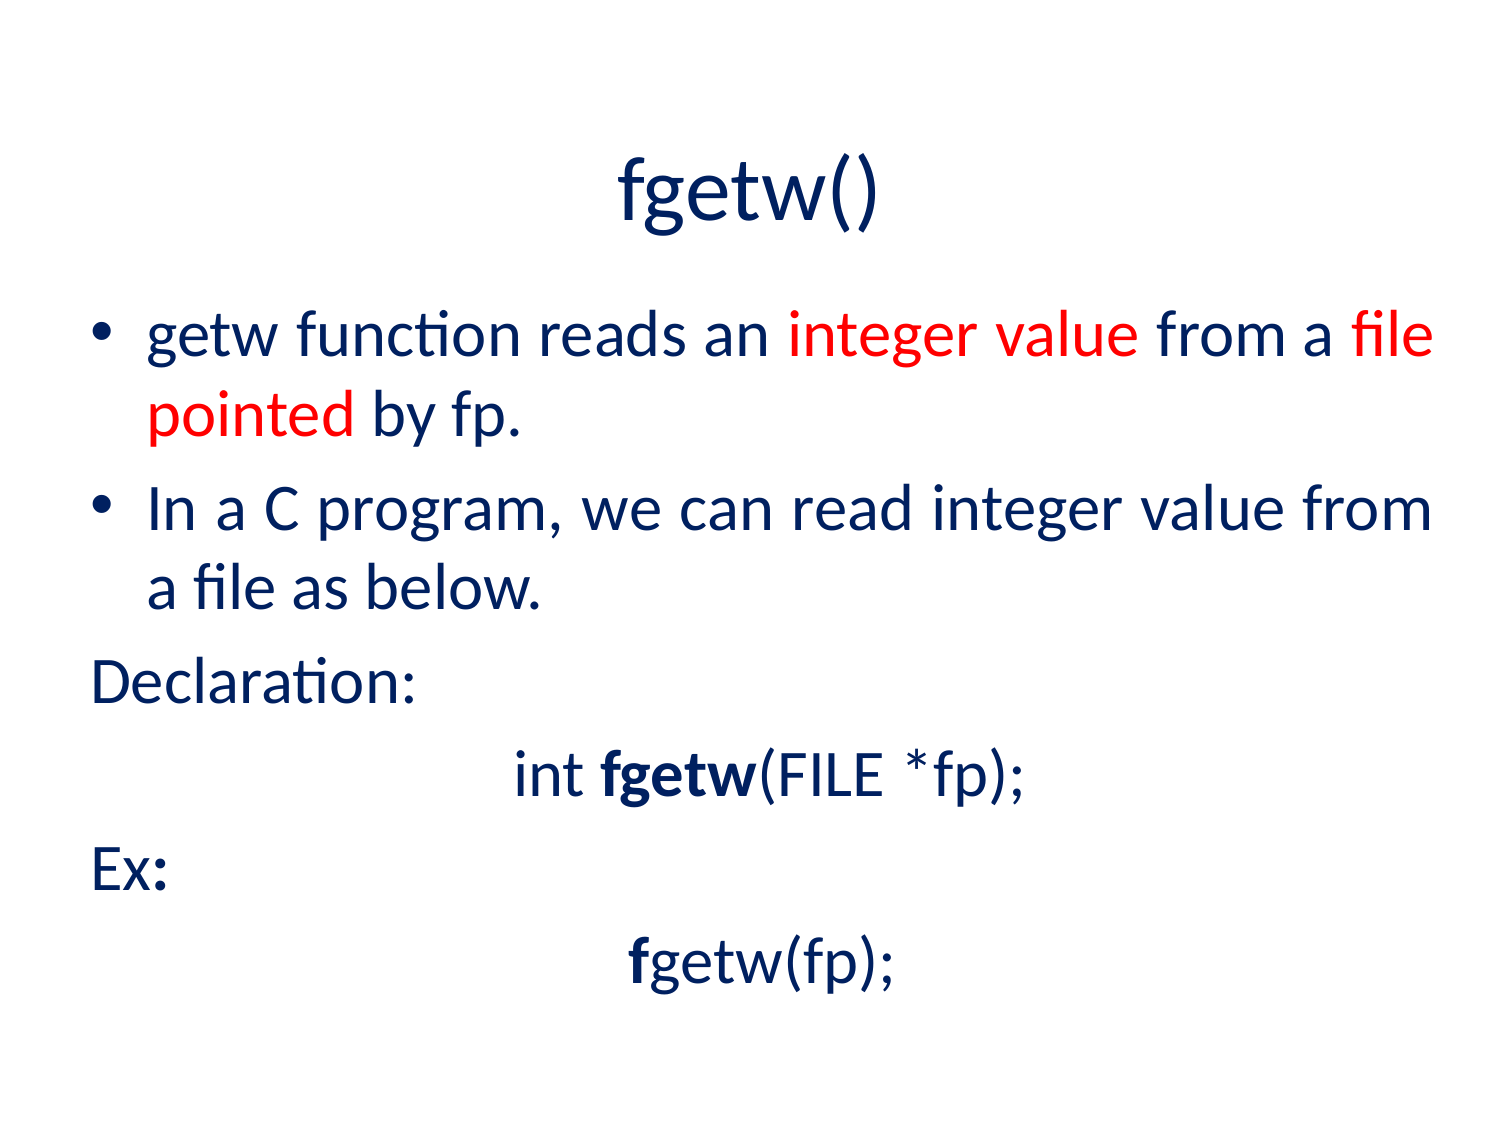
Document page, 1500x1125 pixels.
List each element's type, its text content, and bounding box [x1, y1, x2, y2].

list getw function reads an integer value from a file pointed by fp. In a C program, we can read integer value from a file as below. Declaration: int fgetw(FILE *fp); Ex: fgetw(fp); [75, 282, 1450, 1025]
title fgetw() [75, 90, 1425, 278]
